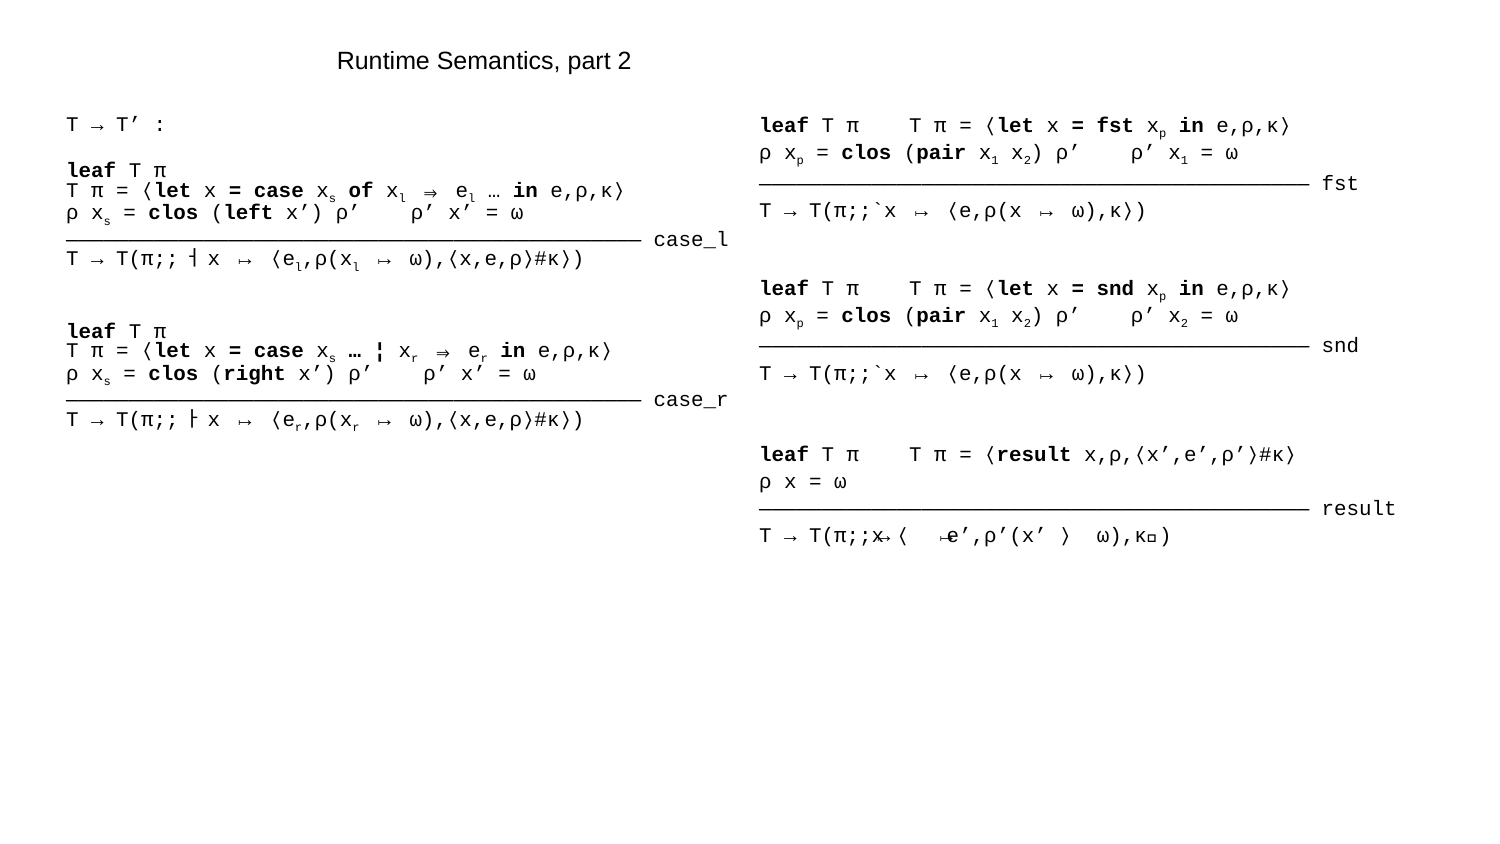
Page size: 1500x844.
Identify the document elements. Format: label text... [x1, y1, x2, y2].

text_box leaf T π T π = ⟨let x = fst xp in e,ρ,κ⟩ ρ xp = clos (pair x1 x2) ρ’ ρ’ x1 = ω ———————————————————————————————————————————— fst T → T(π;;`x ↦ ⟨e,ρ(x ↦ ω),κ⟩) leaf T π T π = ⟨let x = snd xp in e,ρ,κ⟩ ρ xp = clos (pair x1 x2) ρ’ ρ’ x2 = ω ———————————————————————————————————————————— snd T → T(π;;`x ↦ ⟨e,ρ(x ↦ ω),κ⟩) leaf T π T π = ⟨result x,ρ,⟨x’,e’,ρ’⟩#κ⟩ ρ x = ω ———————————————————————————————————————————— result T → T(π;;⇃x ↦ ⟨e’,ρ’(x’ ↦ ω),κ⟩) [744, 97, 1500, 831]
text_box Runtime Semantics, part 2 [321, 0, 1400, 90]
list T → T’ : leaf T π T π = ⟨let x = case xs of xl ⇒ el … in e,ρ,κ⟩ ρ xs = clos (left x’) ρ’ ρ’ x’ = ω —————————————————————————————————————————————— case_l T → T(π;;ㅓx ↦ ⟨el,ρ(xl ↦ ω),⟨x,e,ρ⟩#κ⟩) leaf T π T π = ⟨let x = case xs … ¦ xr ⇒ er in e,ρ,κ⟩ ρ xs = clos (right x’) ρ’ ρ’ x’ = ω —————————————————————————————————————————————— case_r T → T(π;;ㅏx ↦ ⟨er,ρ(xr ↦ ω),⟨x,e,ρ⟩#κ⟩) [50, 97, 744, 831]
